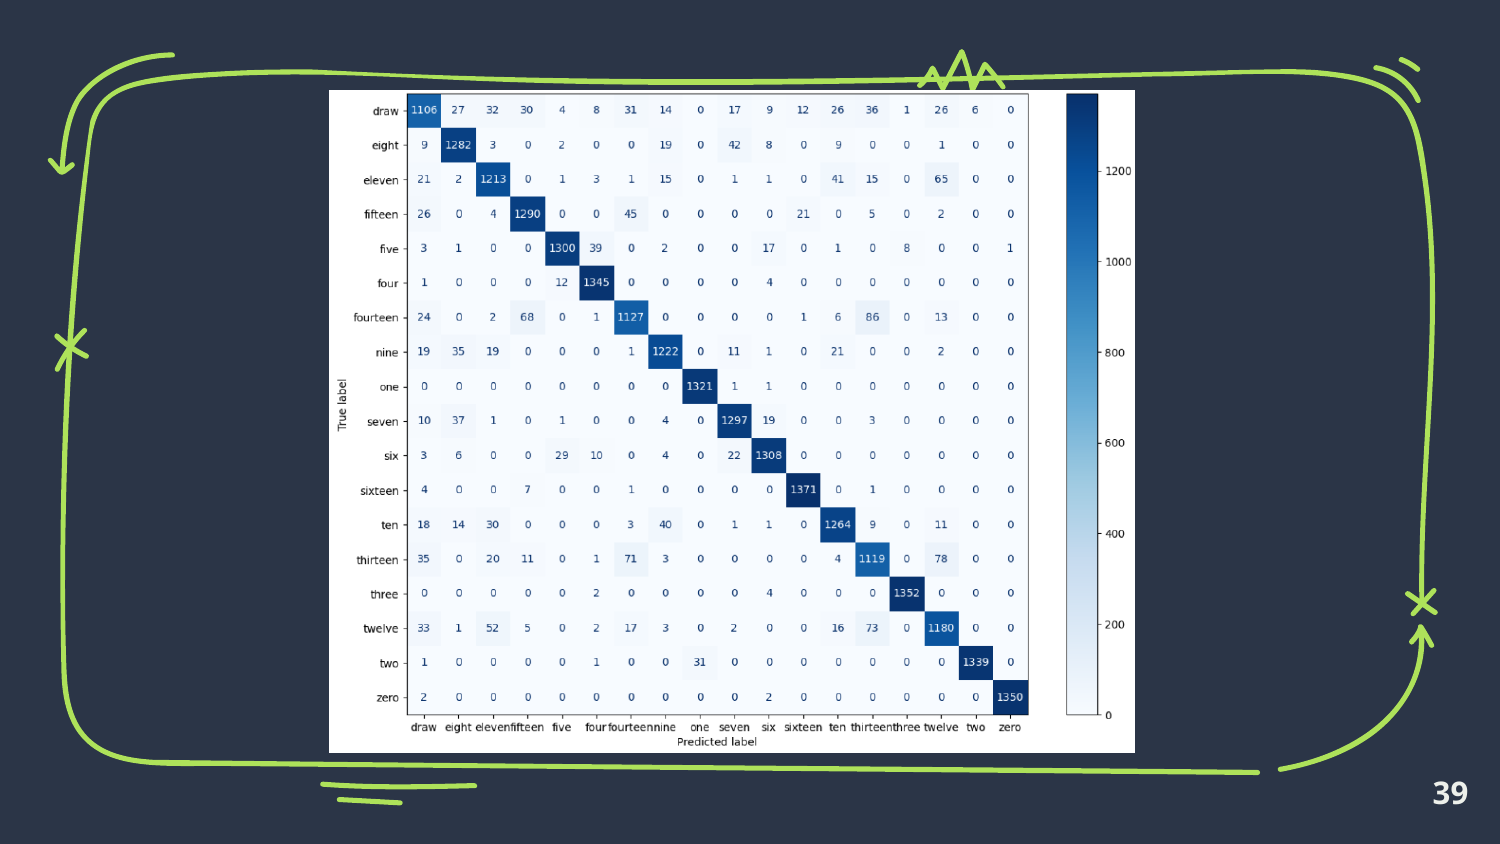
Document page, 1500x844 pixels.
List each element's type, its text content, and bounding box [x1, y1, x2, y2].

slide_number 39 [1378, 769, 1469, 820]
picture [328, 90, 1136, 754]
